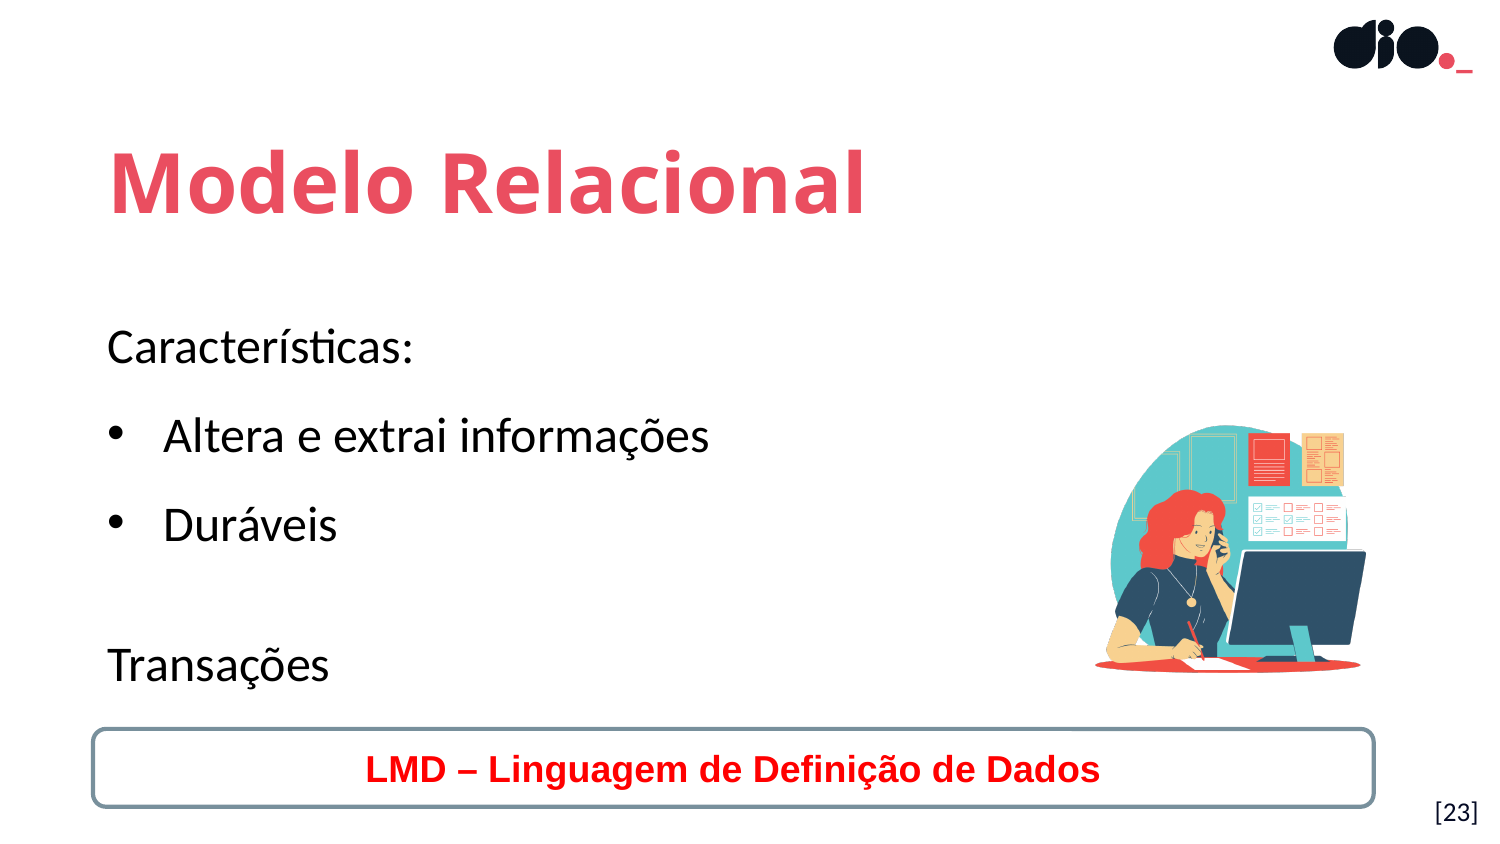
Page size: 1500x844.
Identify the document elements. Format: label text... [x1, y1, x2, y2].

slide_number [23] [1403, 779, 1494, 844]
text_box Características: Altera e extrai informações Duráveis Transações [92, 326, 1047, 734]
text_box LMD – Linguagem de Definição de Dados [90, 726, 1376, 809]
picture [1027, 422, 1478, 676]
picture [1333, 19, 1473, 74]
text_box Modelo Relacional [92, 104, 1408, 243]
